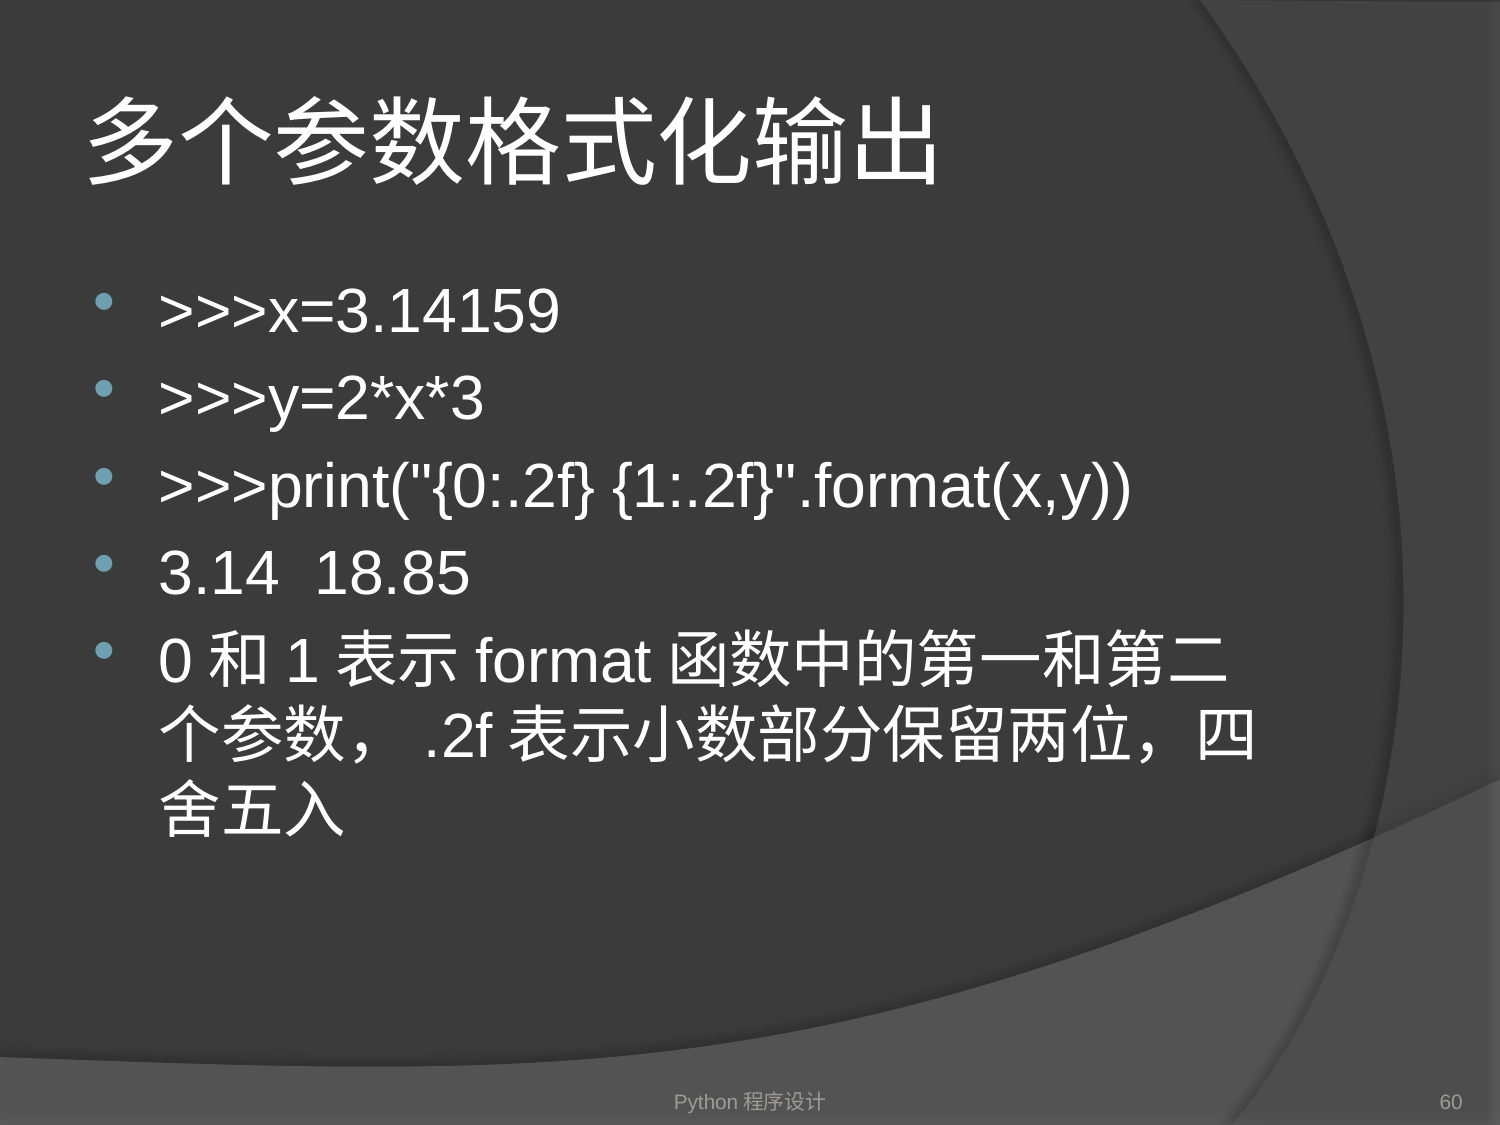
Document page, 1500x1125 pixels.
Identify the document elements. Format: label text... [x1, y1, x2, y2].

title 多个参数格式化输出 [75, 45, 1300, 233]
list >>>x=3.14159 >>>y=2*x*3 >>>print("{0:.2f} {1:.2f}".format(x,y)) 3.14 18.85 0和1表示format函数中的第一和第二个参数，.2f表示小数部分保留两位，四舍五入 [75, 262, 1300, 1005]
slide_number 60 [1337, 1053, 1463, 1114]
footer Python程序设计 [512, 1053, 988, 1114]
